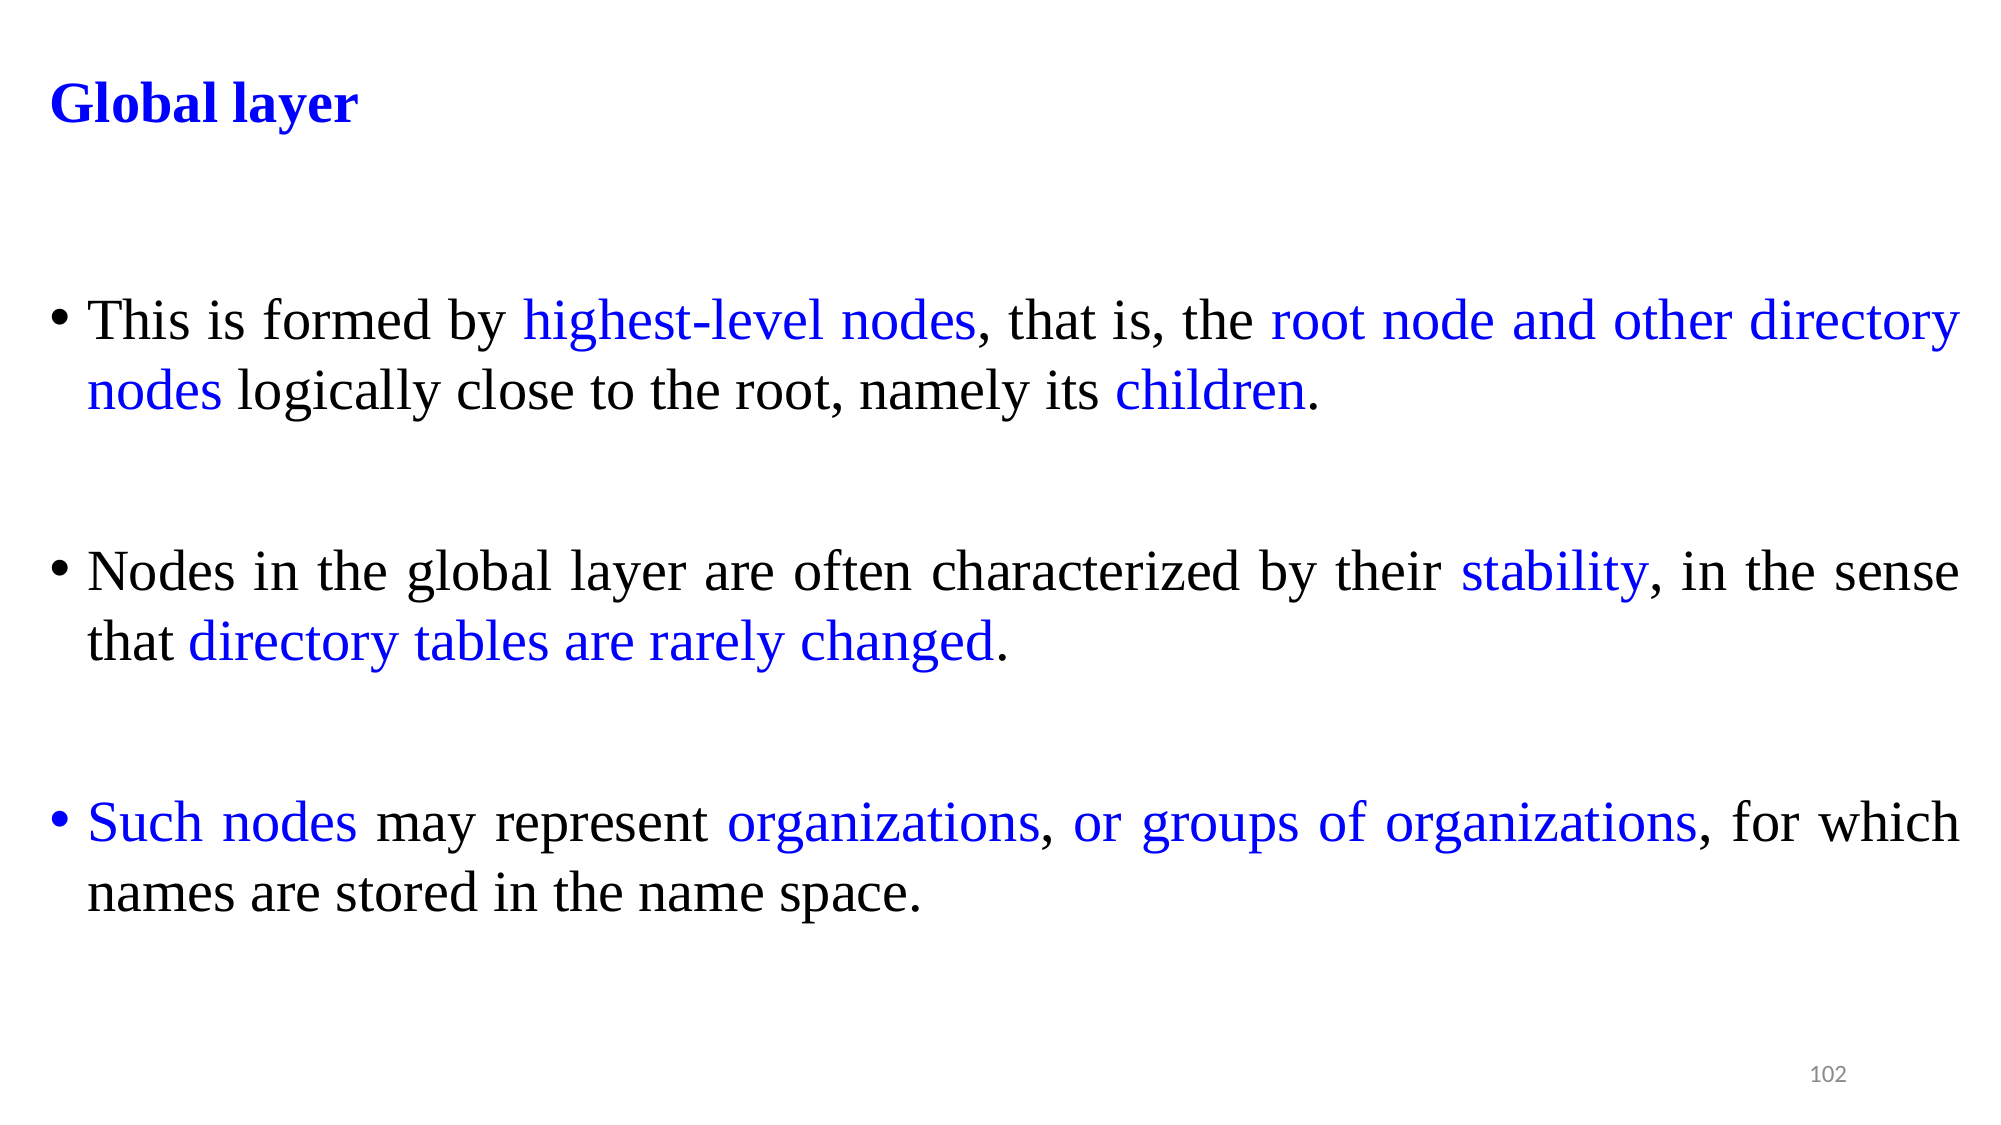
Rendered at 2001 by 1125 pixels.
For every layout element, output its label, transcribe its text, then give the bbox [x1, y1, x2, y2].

slide_number 102 [1412, 1042, 1863, 1103]
list Global layer This is formed by highest-level nodes, that is, the root node and other directory nodes logically close to the root, namely its children. Nodes in the global layer are often characterized by their stability, in the sense that directory tables are rarely changed. Such nodes may represent organizations, or groups of organizations, for which names are stored in the name space. [34, 22, 1976, 1103]
